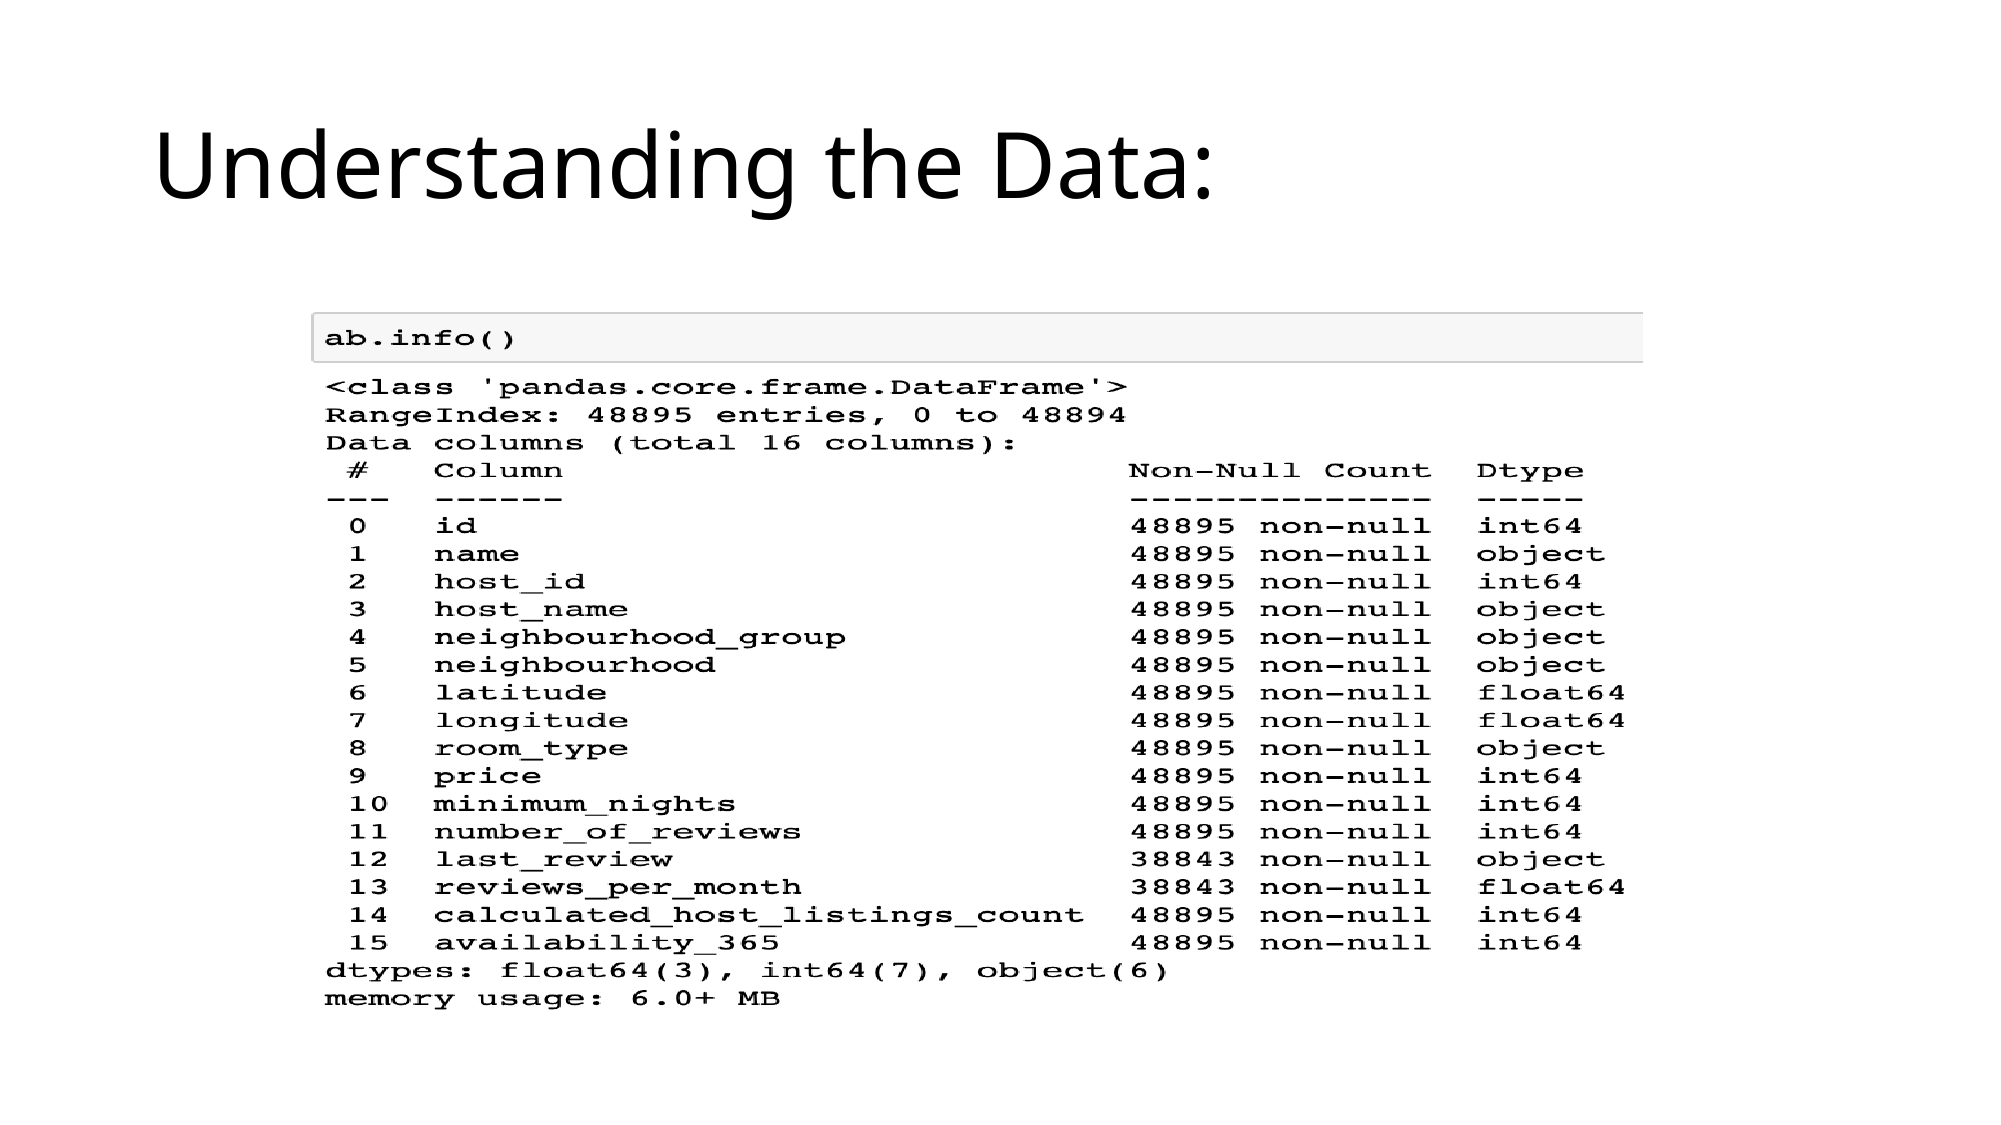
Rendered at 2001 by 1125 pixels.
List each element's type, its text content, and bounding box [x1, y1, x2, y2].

title Understanding the Data: [137, 59, 1863, 278]
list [304, 307, 1643, 1021]
